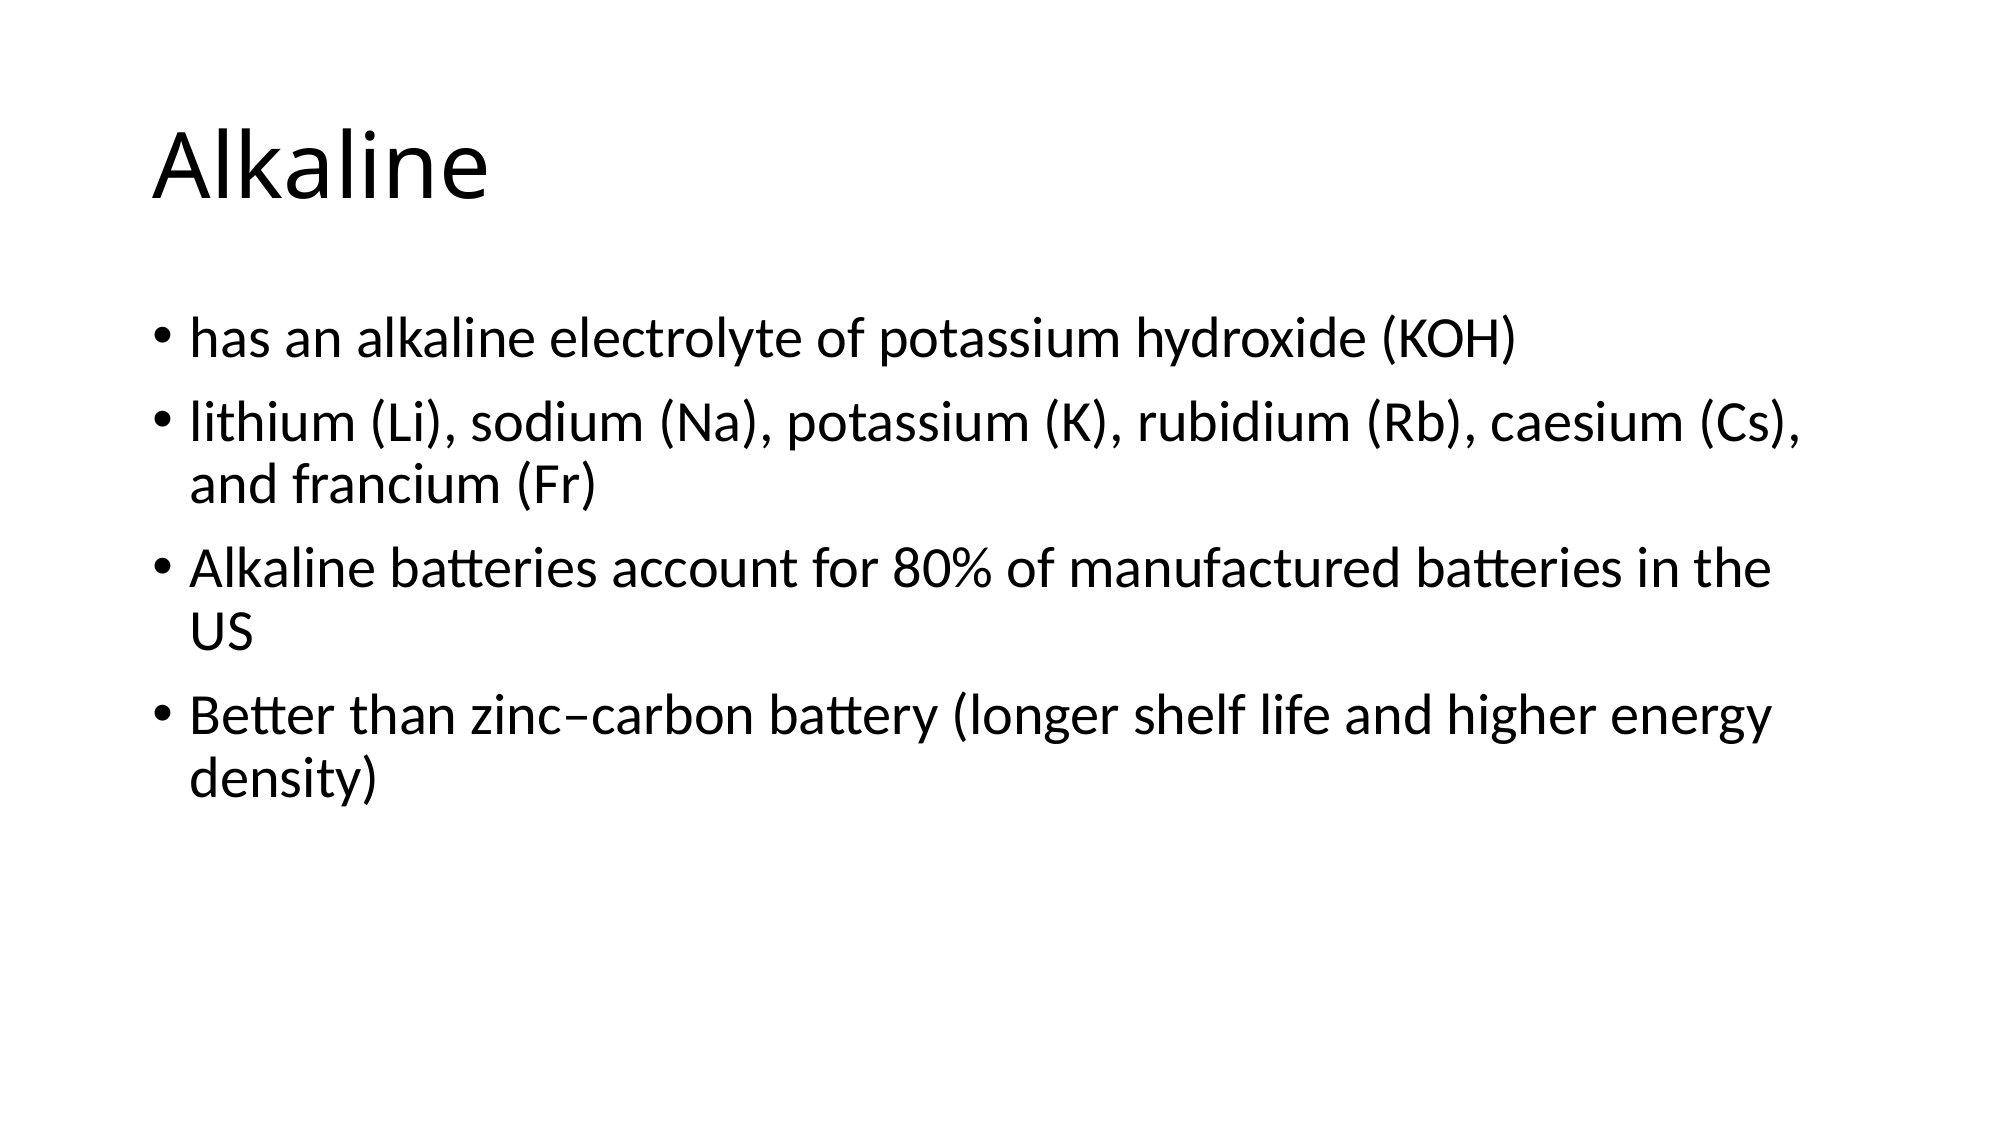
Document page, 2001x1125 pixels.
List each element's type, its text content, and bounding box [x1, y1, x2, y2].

title Alkaline [137, 59, 1863, 278]
list has an alkaline electrolyte of potassium hydroxide (KOH) lithium (Li), sodium (Na), potassium (K), rubidium (Rb), caesium (Cs), and francium (Fr) Alkaline batteries account for 80% of manufactured batteries in the US Better than zinc–carbon battery (longer shelf life and higher energy density) [137, 299, 1863, 1014]
